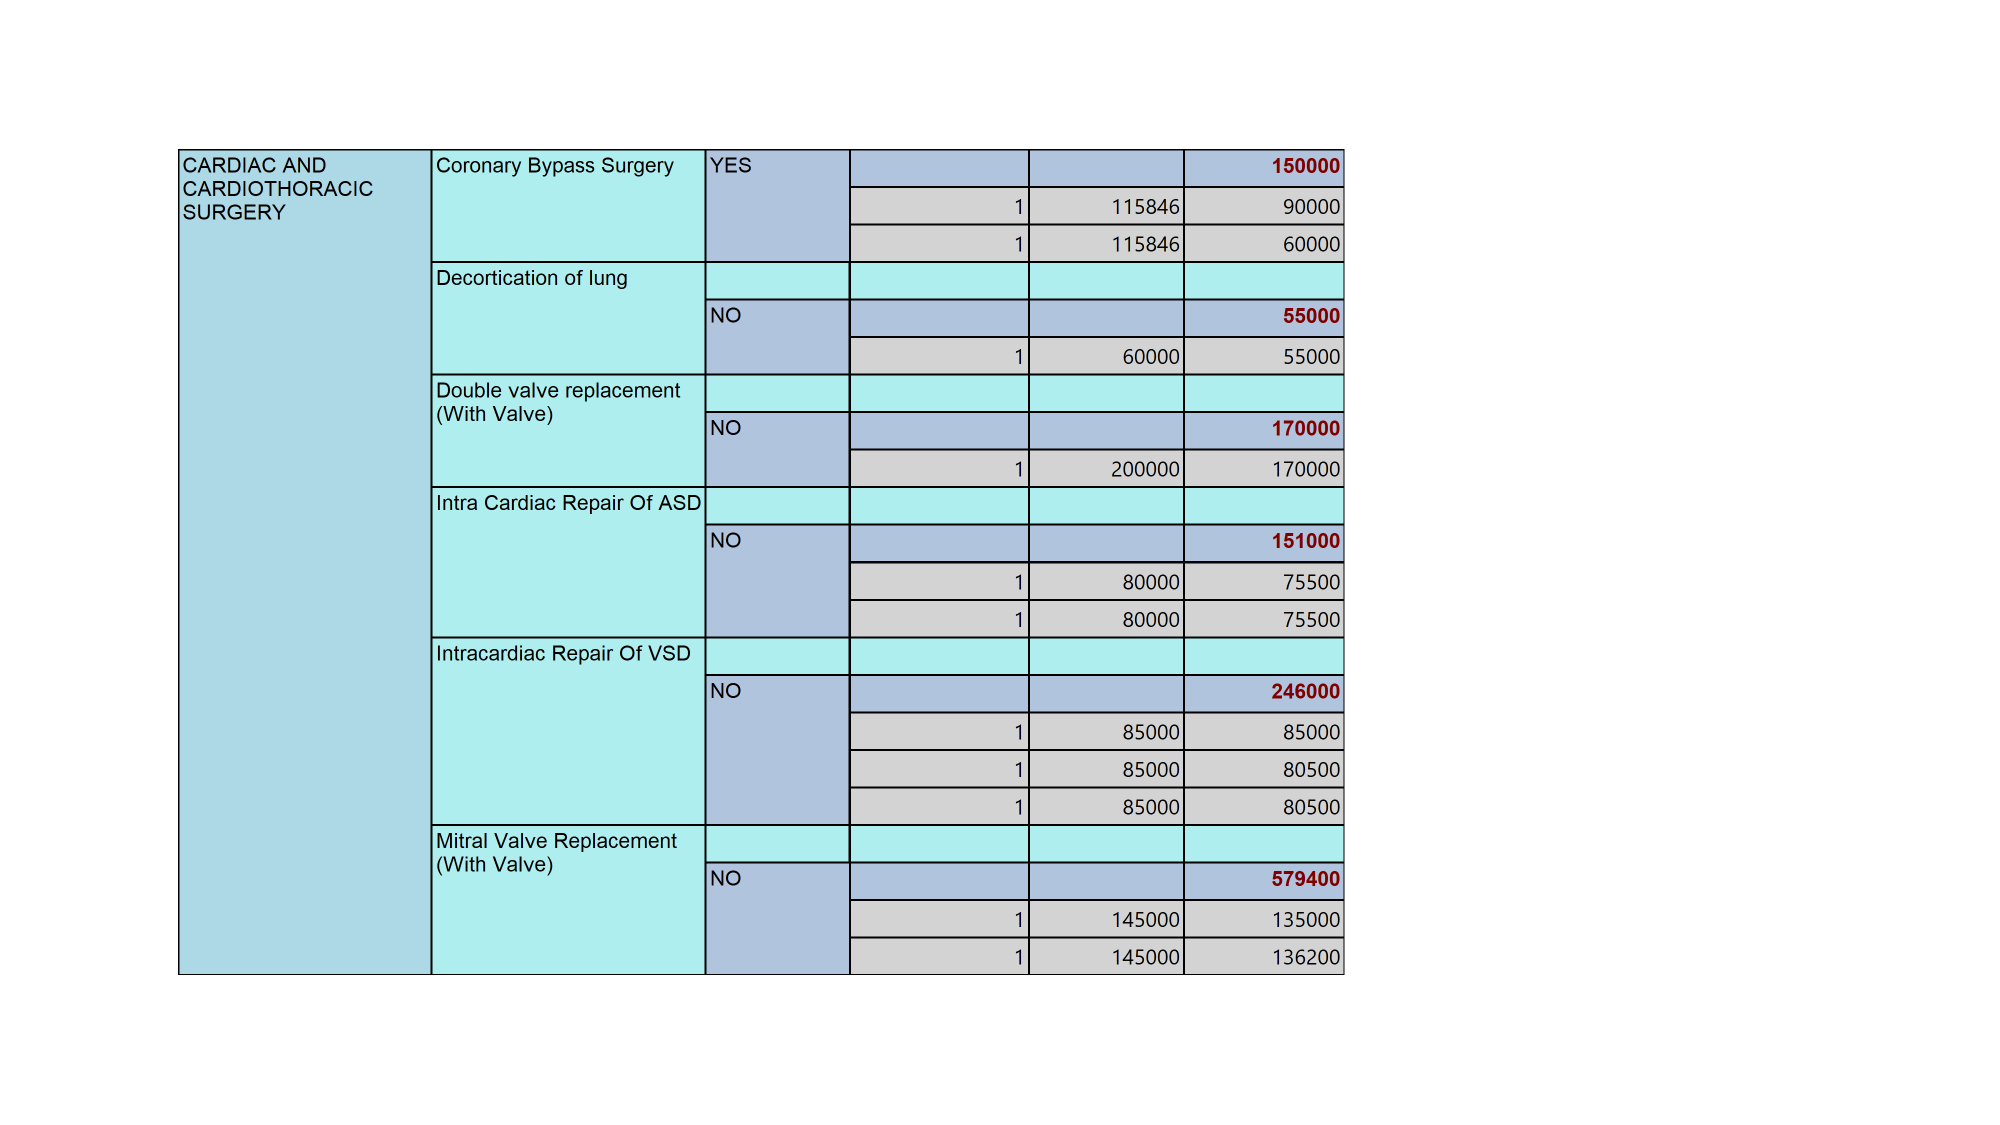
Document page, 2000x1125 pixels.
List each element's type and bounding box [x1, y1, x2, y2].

picture [178, 149, 1345, 976]
